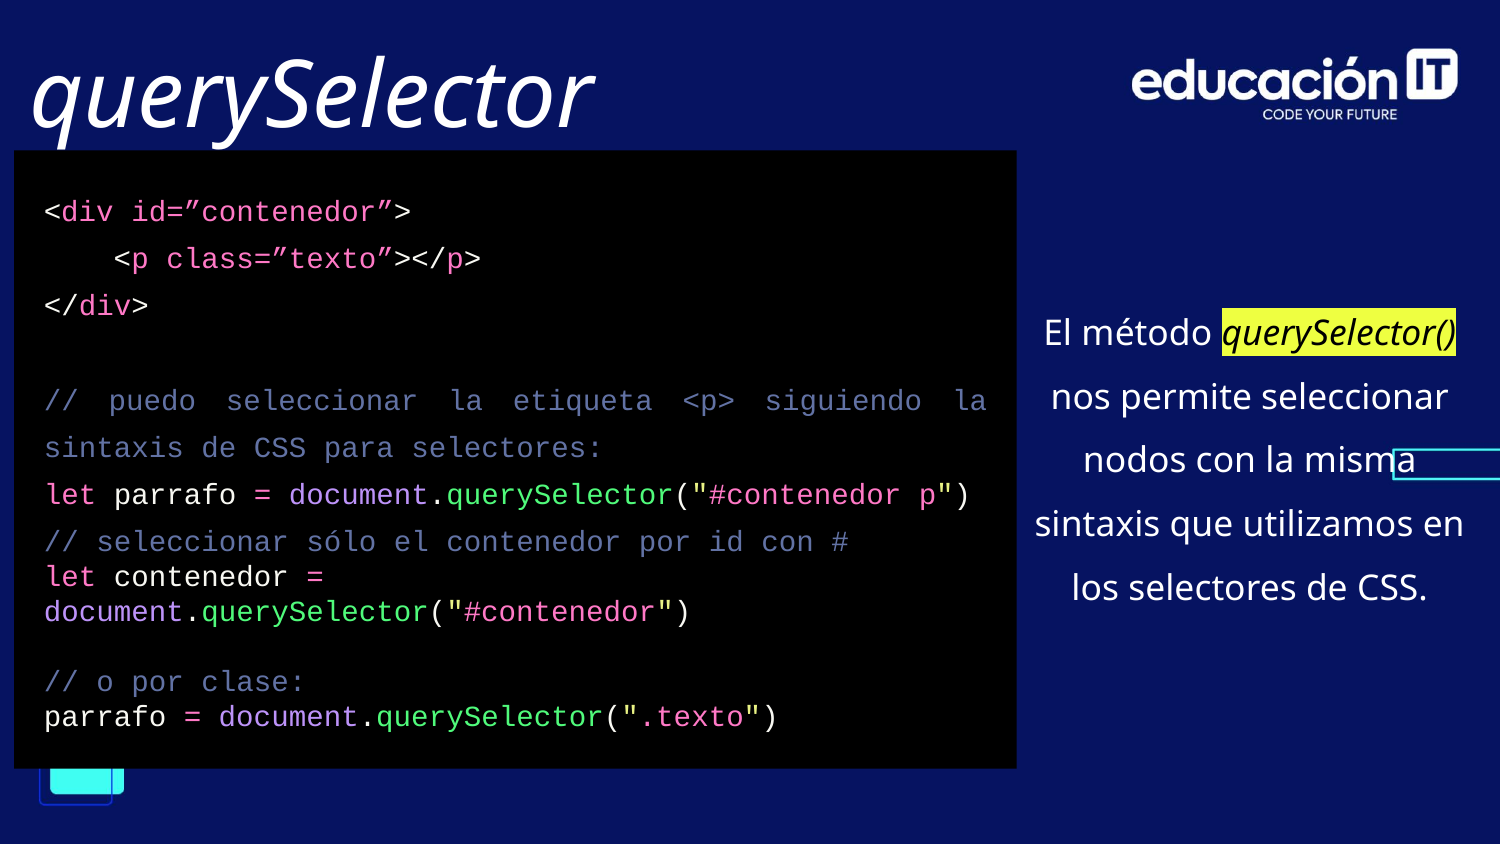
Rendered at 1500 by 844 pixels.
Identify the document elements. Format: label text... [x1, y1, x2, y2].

text_box El método querySelector() nos permite seleccionar nodos con la misma sintaxis que utilizamos en los selectores de CSS. [1017, 273, 1484, 646]
text_box querySelector [14, 18, 1261, 181]
picture [0, 0, 1500, 844]
text_box <div id=”contenedor”> <p class=”texto”></p> </div> // puedo seleccionar la etiqueta <p> siguiendo la sintaxis de CSS para selectores: let parrafo = document.querySelector("#contenedor p") // seleccionar sólo el contenedor por id con # let contenedor = document.querySelector("#contenedor") // o por clase: parrafo = document.querySelector(".texto") [14, 150, 1017, 769]
